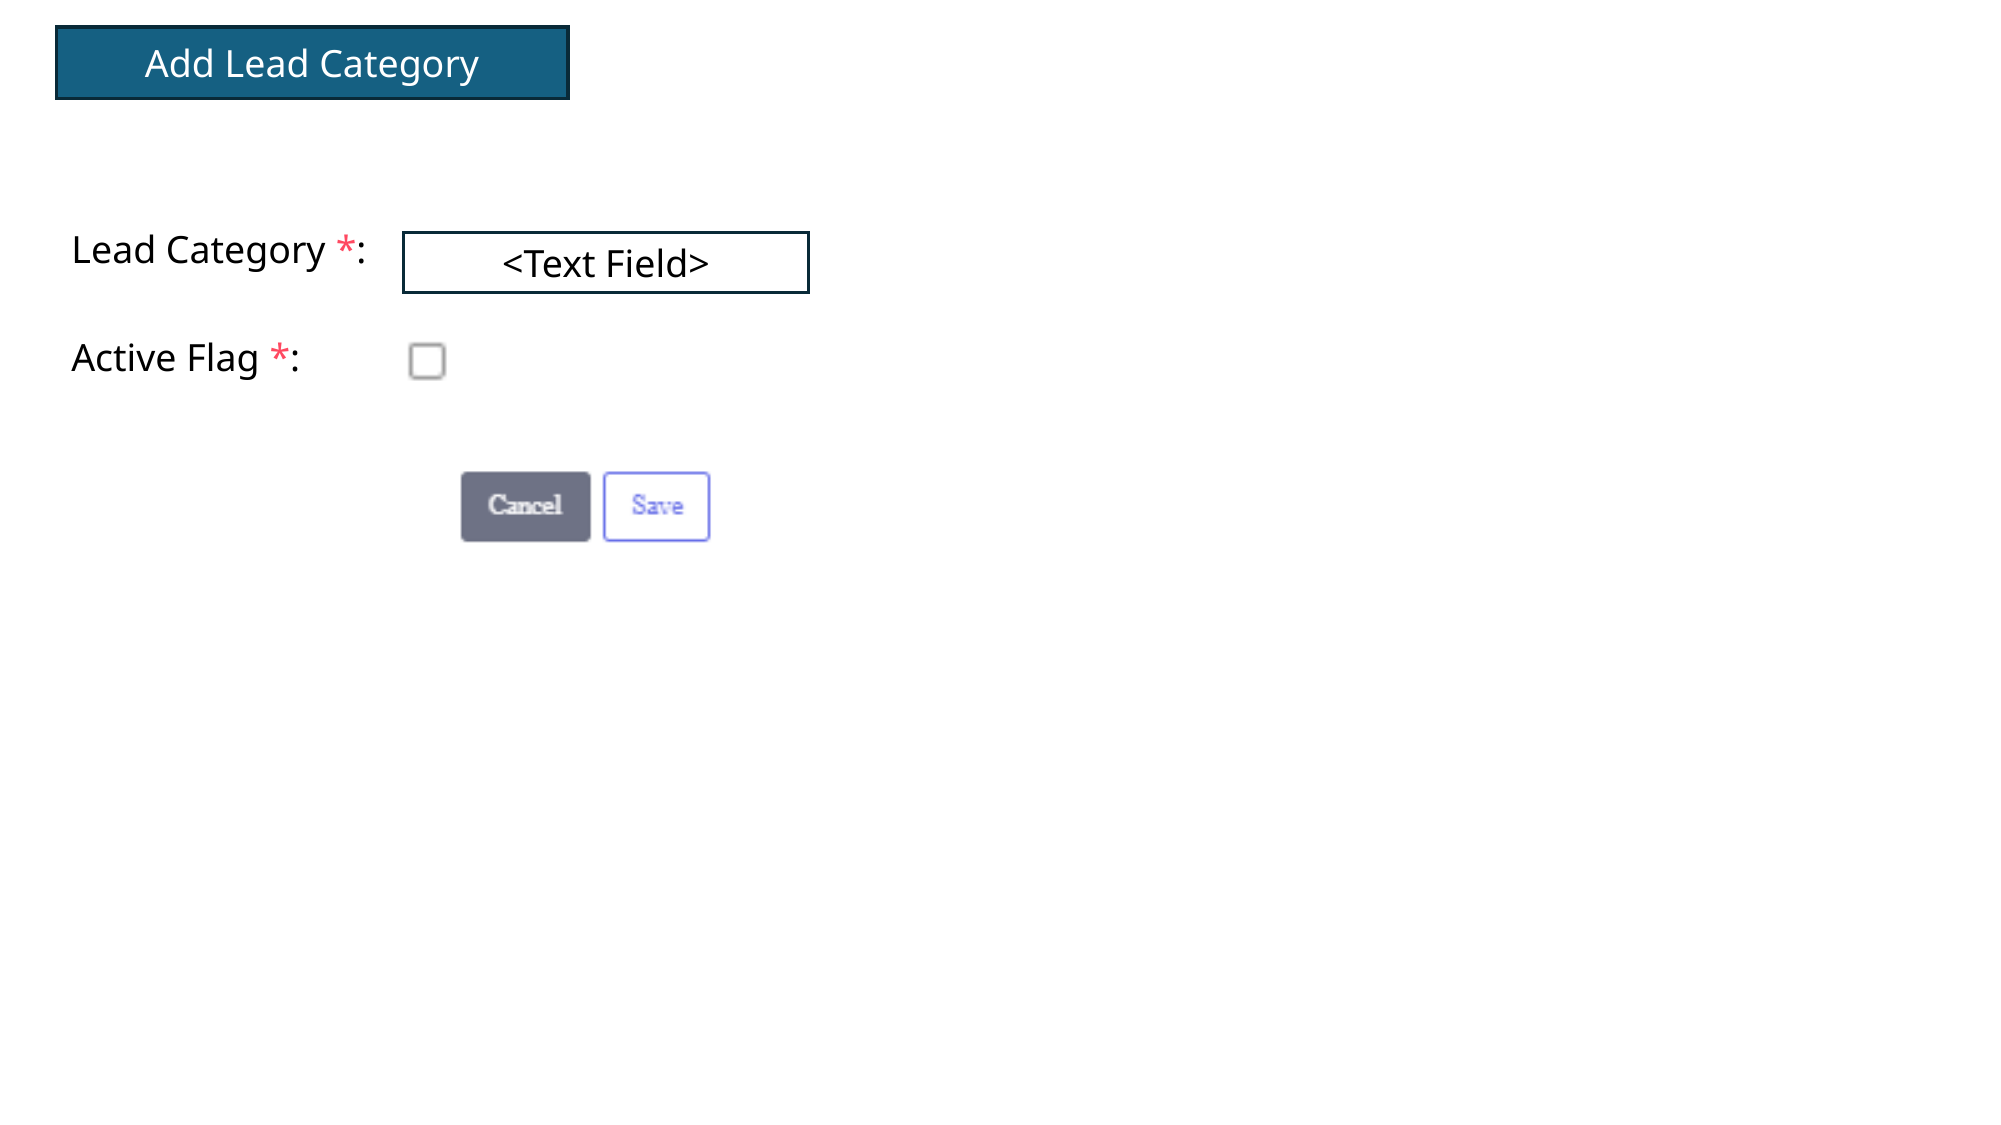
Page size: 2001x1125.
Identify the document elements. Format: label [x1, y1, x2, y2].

text_box [56, 326, 402, 387]
text_box [55, 25, 570, 100]
picture [411, 460, 721, 551]
text_box [56, 218, 810, 294]
picture [402, 325, 491, 403]
